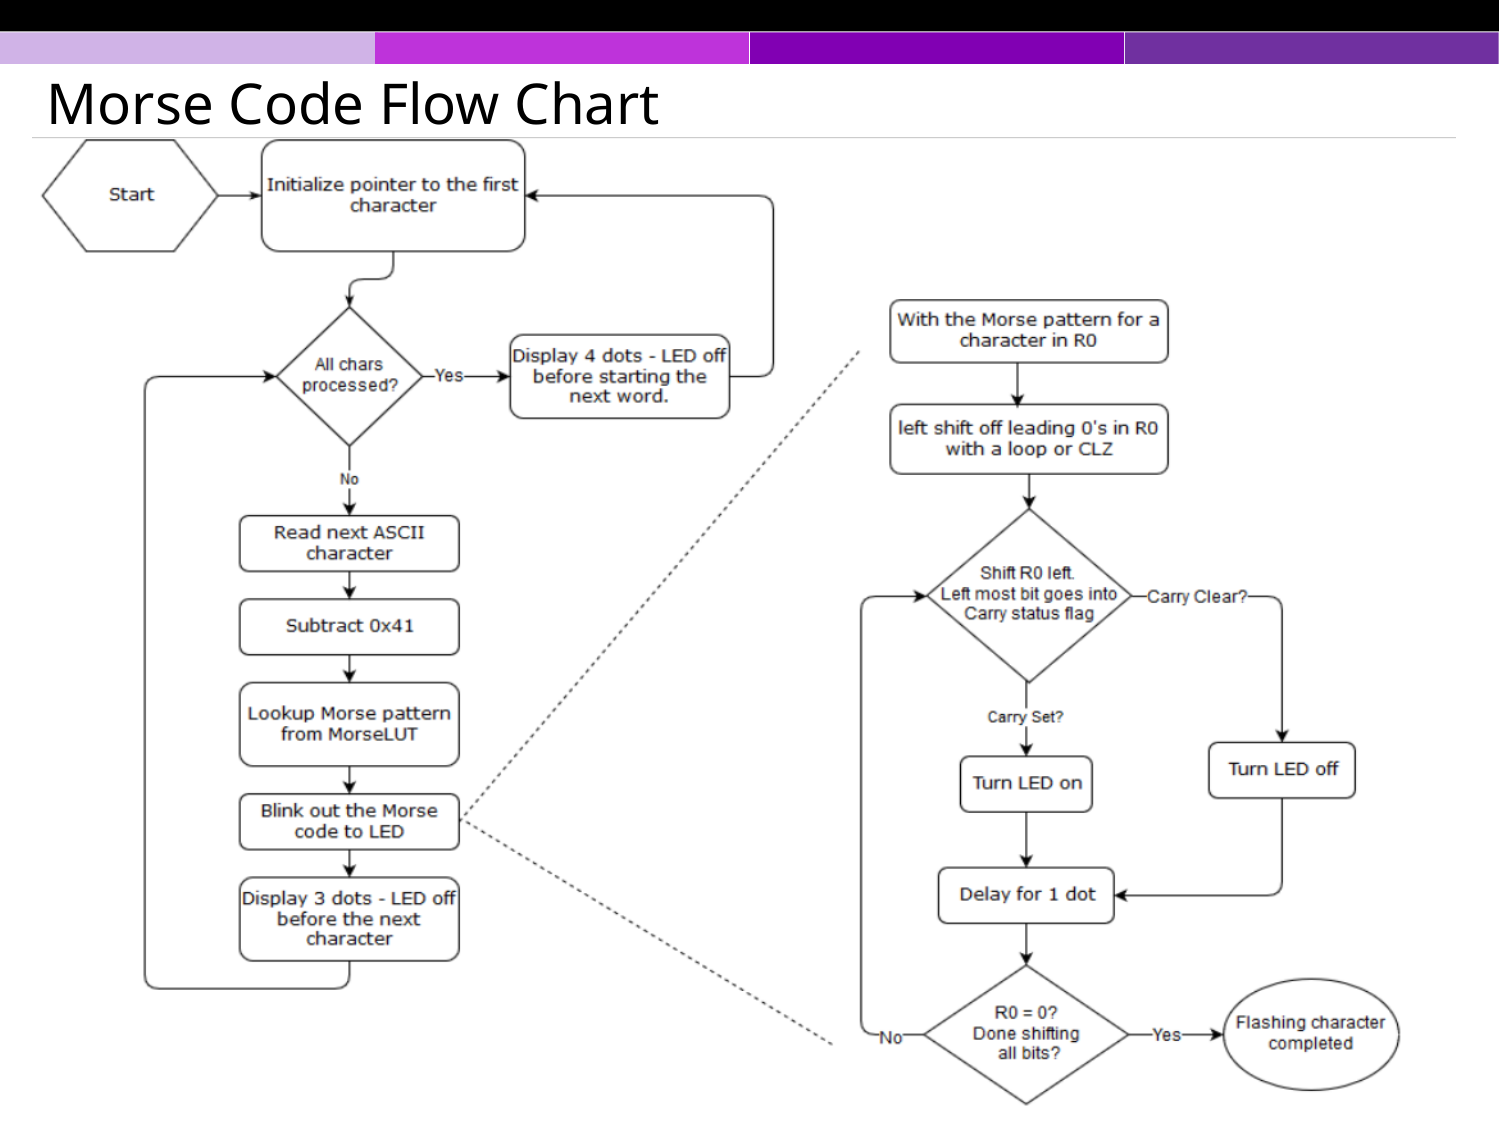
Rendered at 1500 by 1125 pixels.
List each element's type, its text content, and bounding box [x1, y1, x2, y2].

title Morse Code Flow Chart [32, 71, 1456, 137]
picture [31, 137, 1500, 1125]
